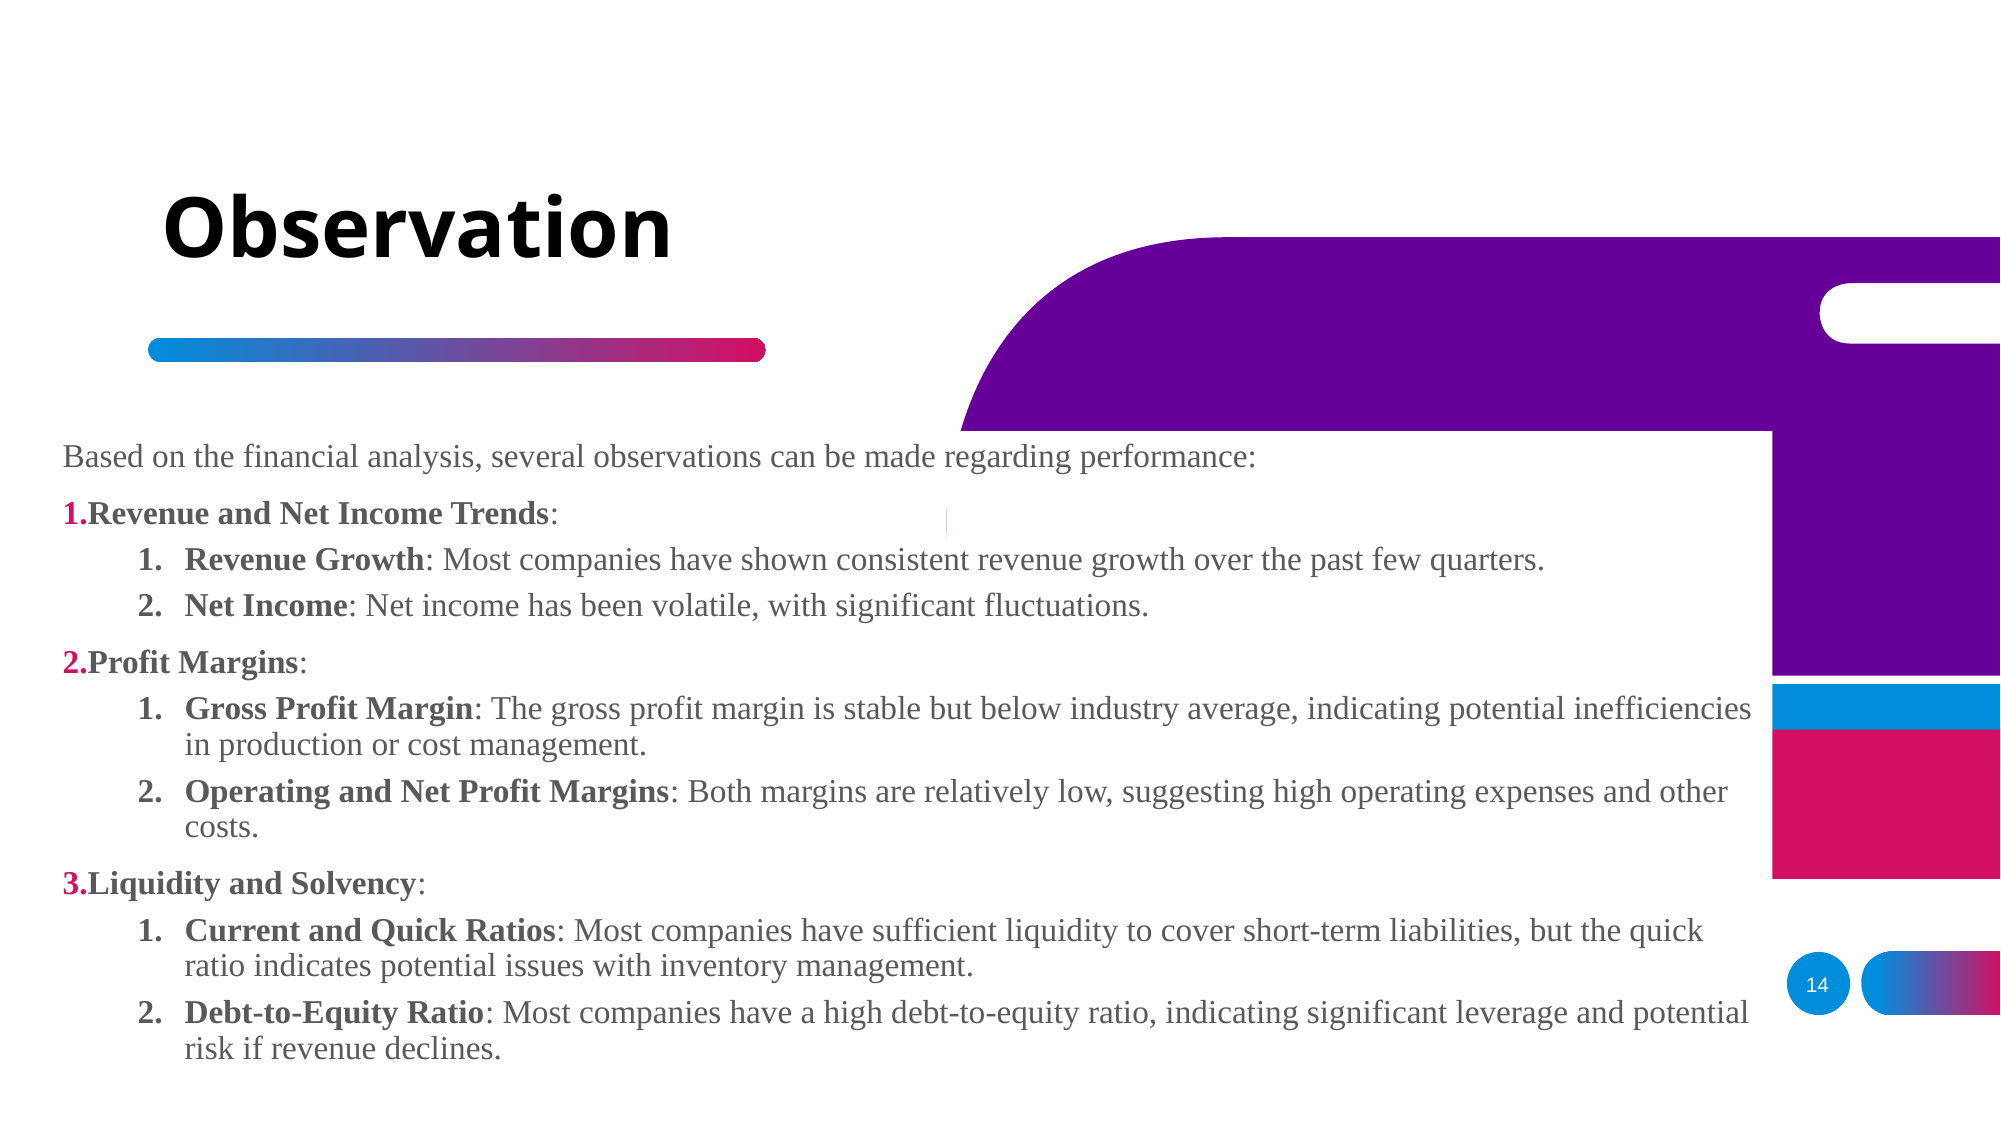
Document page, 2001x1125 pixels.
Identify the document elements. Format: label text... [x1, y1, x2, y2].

slide_number 14 [1772, 954, 1863, 1015]
title Observation [146, 166, 885, 295]
picture [946, 237, 2000, 802]
list Based on the financial analysis, several observations can be made regarding performance: Revenue and Net Income Trends: Revenue Growth: Most companies have shown consistent revenue growth over the past few quarters. Net Income: Net income has been volatile, with significant fluctuations. Profit Margins: Gross Profit Margin: The gross profit margin is stable but below industry average, indicating potential inefficiencies in production or cost management. Operating and Net Profit Margins: Both margins are relatively low, suggesting high operating expenses and other costs. Liquidity and Solvency: Current and Quick Ratios: Most companies have sufficient liquidity to cover short-term liabilities, but the quick ratio indicates potential issues with inventory management. Debt-to-Equity Ratio: Most companies have a high debt-to-equity ratio, indicating significant leverage and potential risk if revenue declines. [47, 431, 1773, 985]
